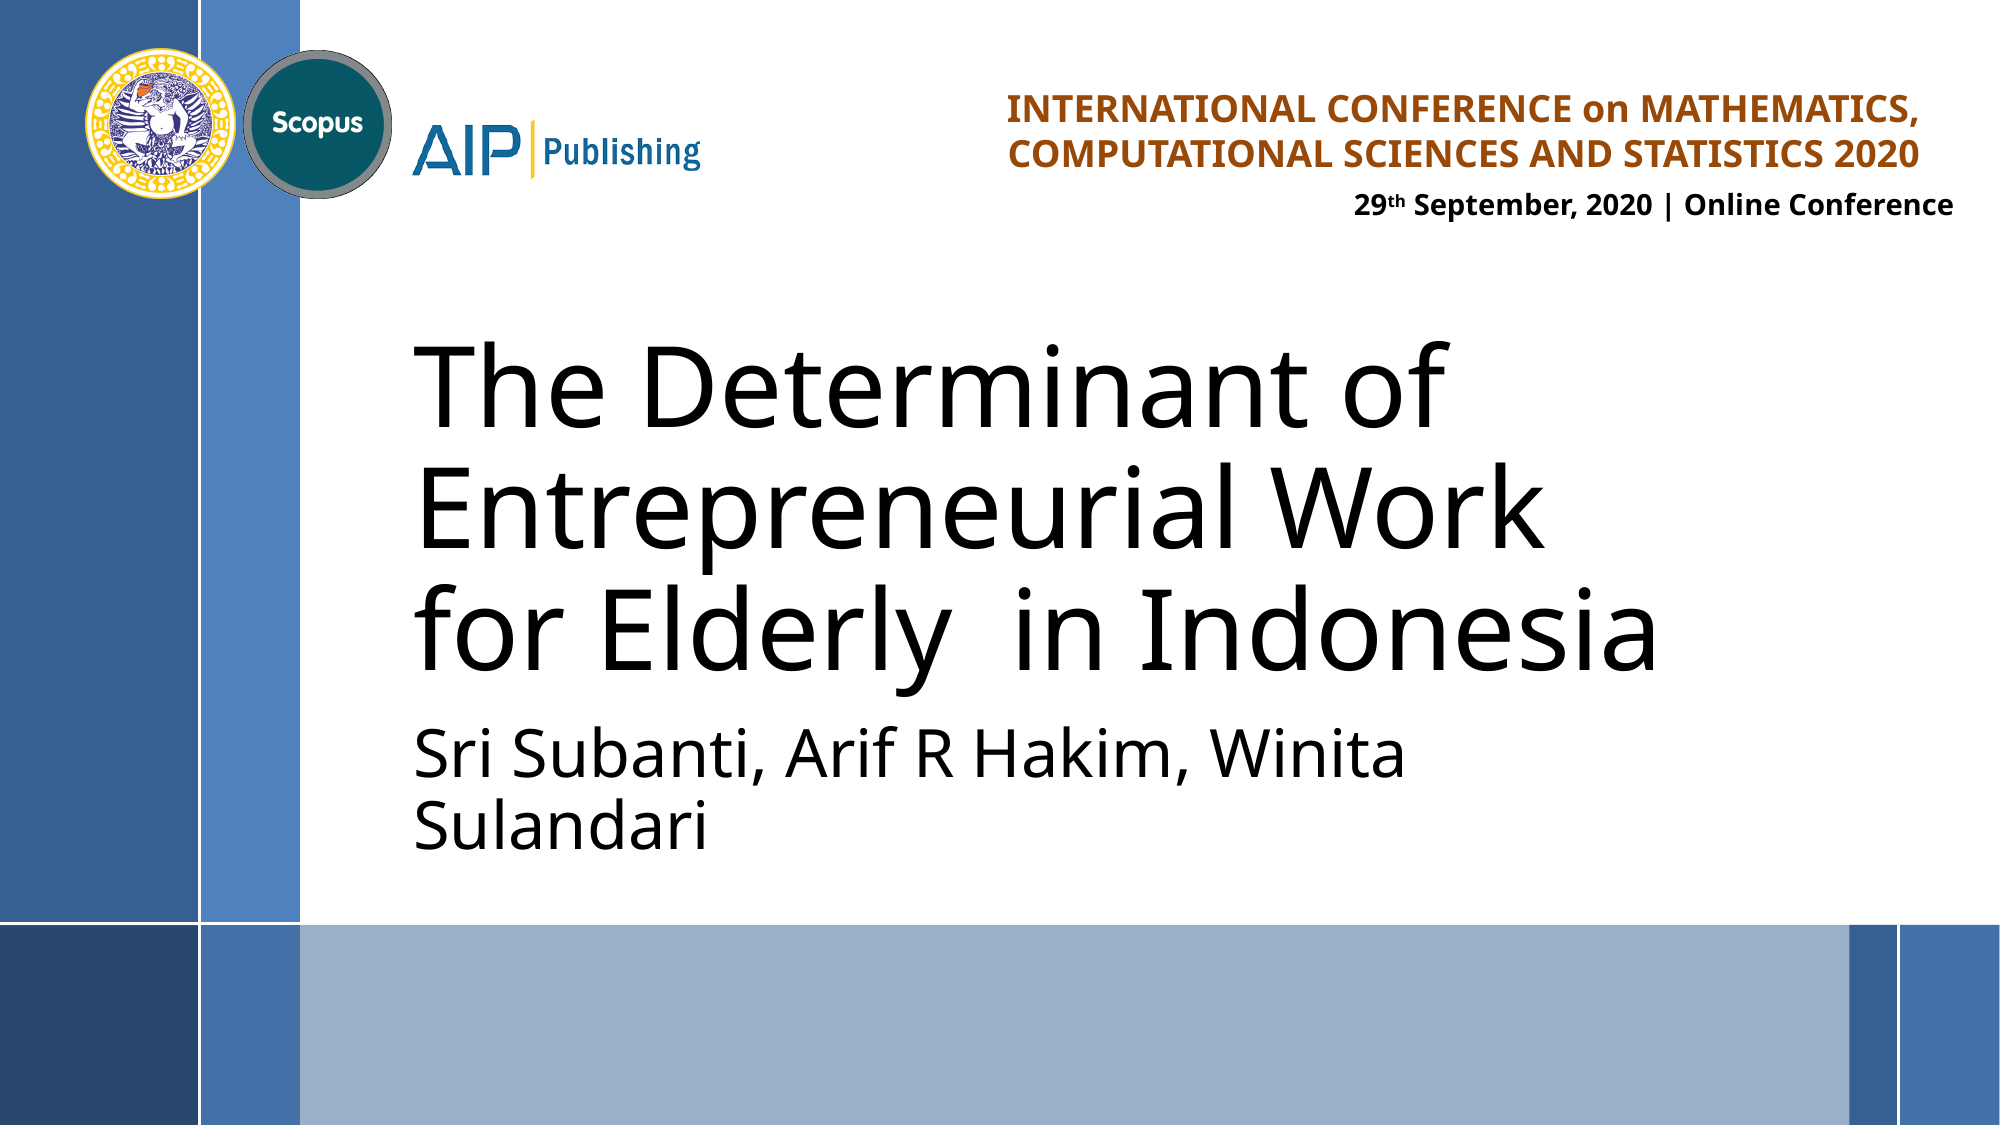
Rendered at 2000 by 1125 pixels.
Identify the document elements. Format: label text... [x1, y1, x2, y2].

picture [397, 100, 723, 209]
subtitle Sri Subanti, Arif R Hakim, Winita Sulandari [398, 712, 1632, 896]
picture [85, 48, 236, 199]
picture [243, 50, 392, 199]
title The Determinant of Entrepreneurial Work for Elderly in Indonesia [398, 262, 1765, 703]
